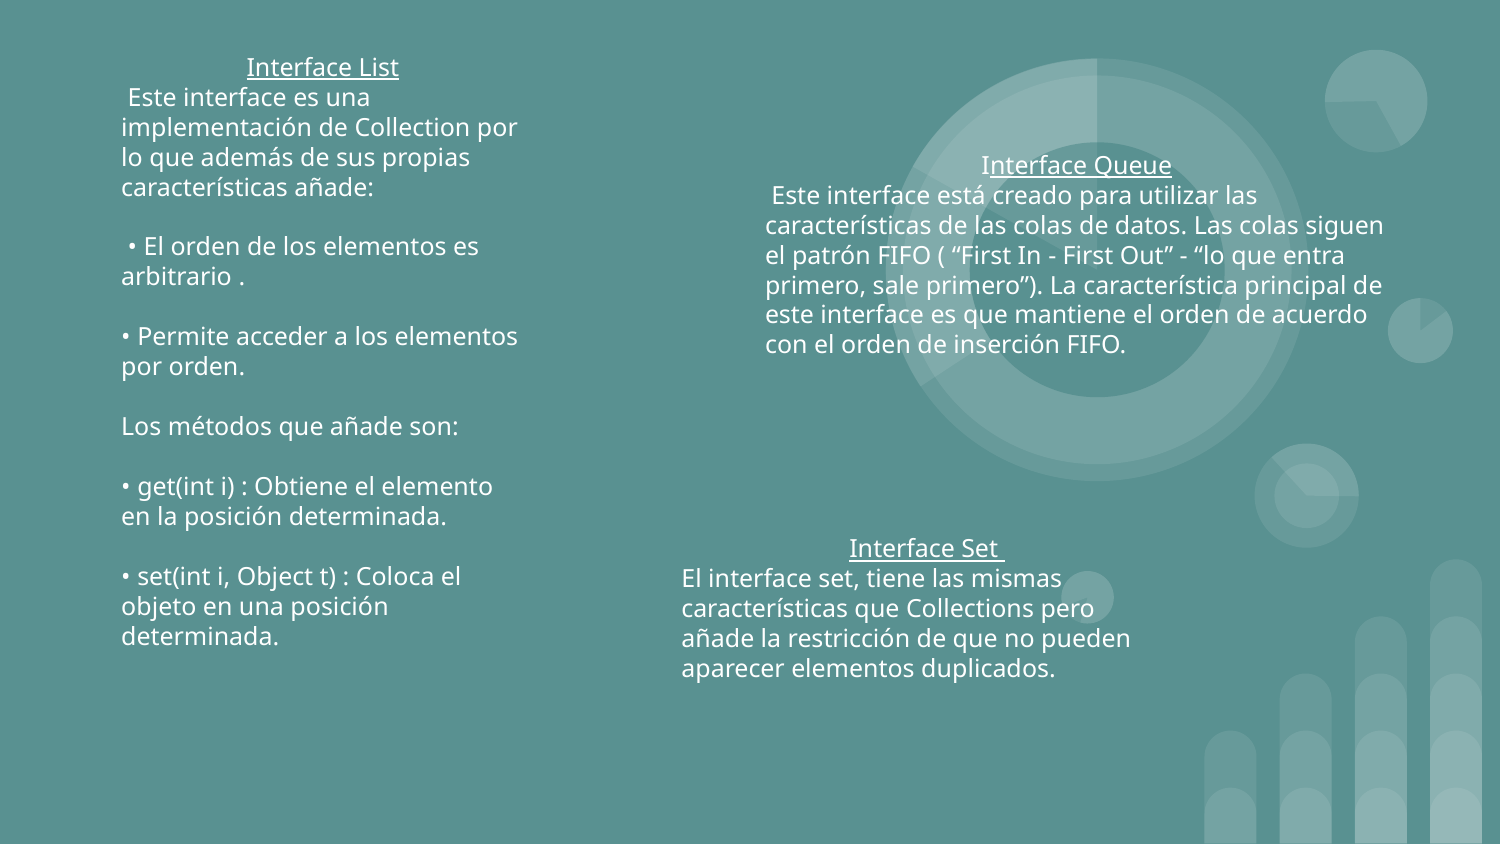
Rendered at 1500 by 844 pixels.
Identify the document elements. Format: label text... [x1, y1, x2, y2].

text_box Interface Set El interface set, tiene las mismas características que Collections pero añade la restricción de que no pueden aparecer elementos duplicados. [666, 517, 1188, 698]
text_box Interface List Este interface es una implementación de Collection por lo que además de sus propias características añade: • El orden de los elementos es arbitrario . • Permite acceder a los elementos por orden. Los métodos que añade son: • get(int i) : Obtiene el elemento en la posición determinada. • set(int i, Object t) : Coloca el objeto en una posición determinada. [106, 36, 540, 665]
text_box Interface Queue Este interface está creado para utilizar las características de las colas de datos. Las colas siguen el patrón FIFO ( “First In - First Out” - “lo que entra primero, sale primero”). La característica principal de este interface es que mantiene el orden de acuerdo con el orden de inserción FIFO. [749, 134, 1404, 374]
